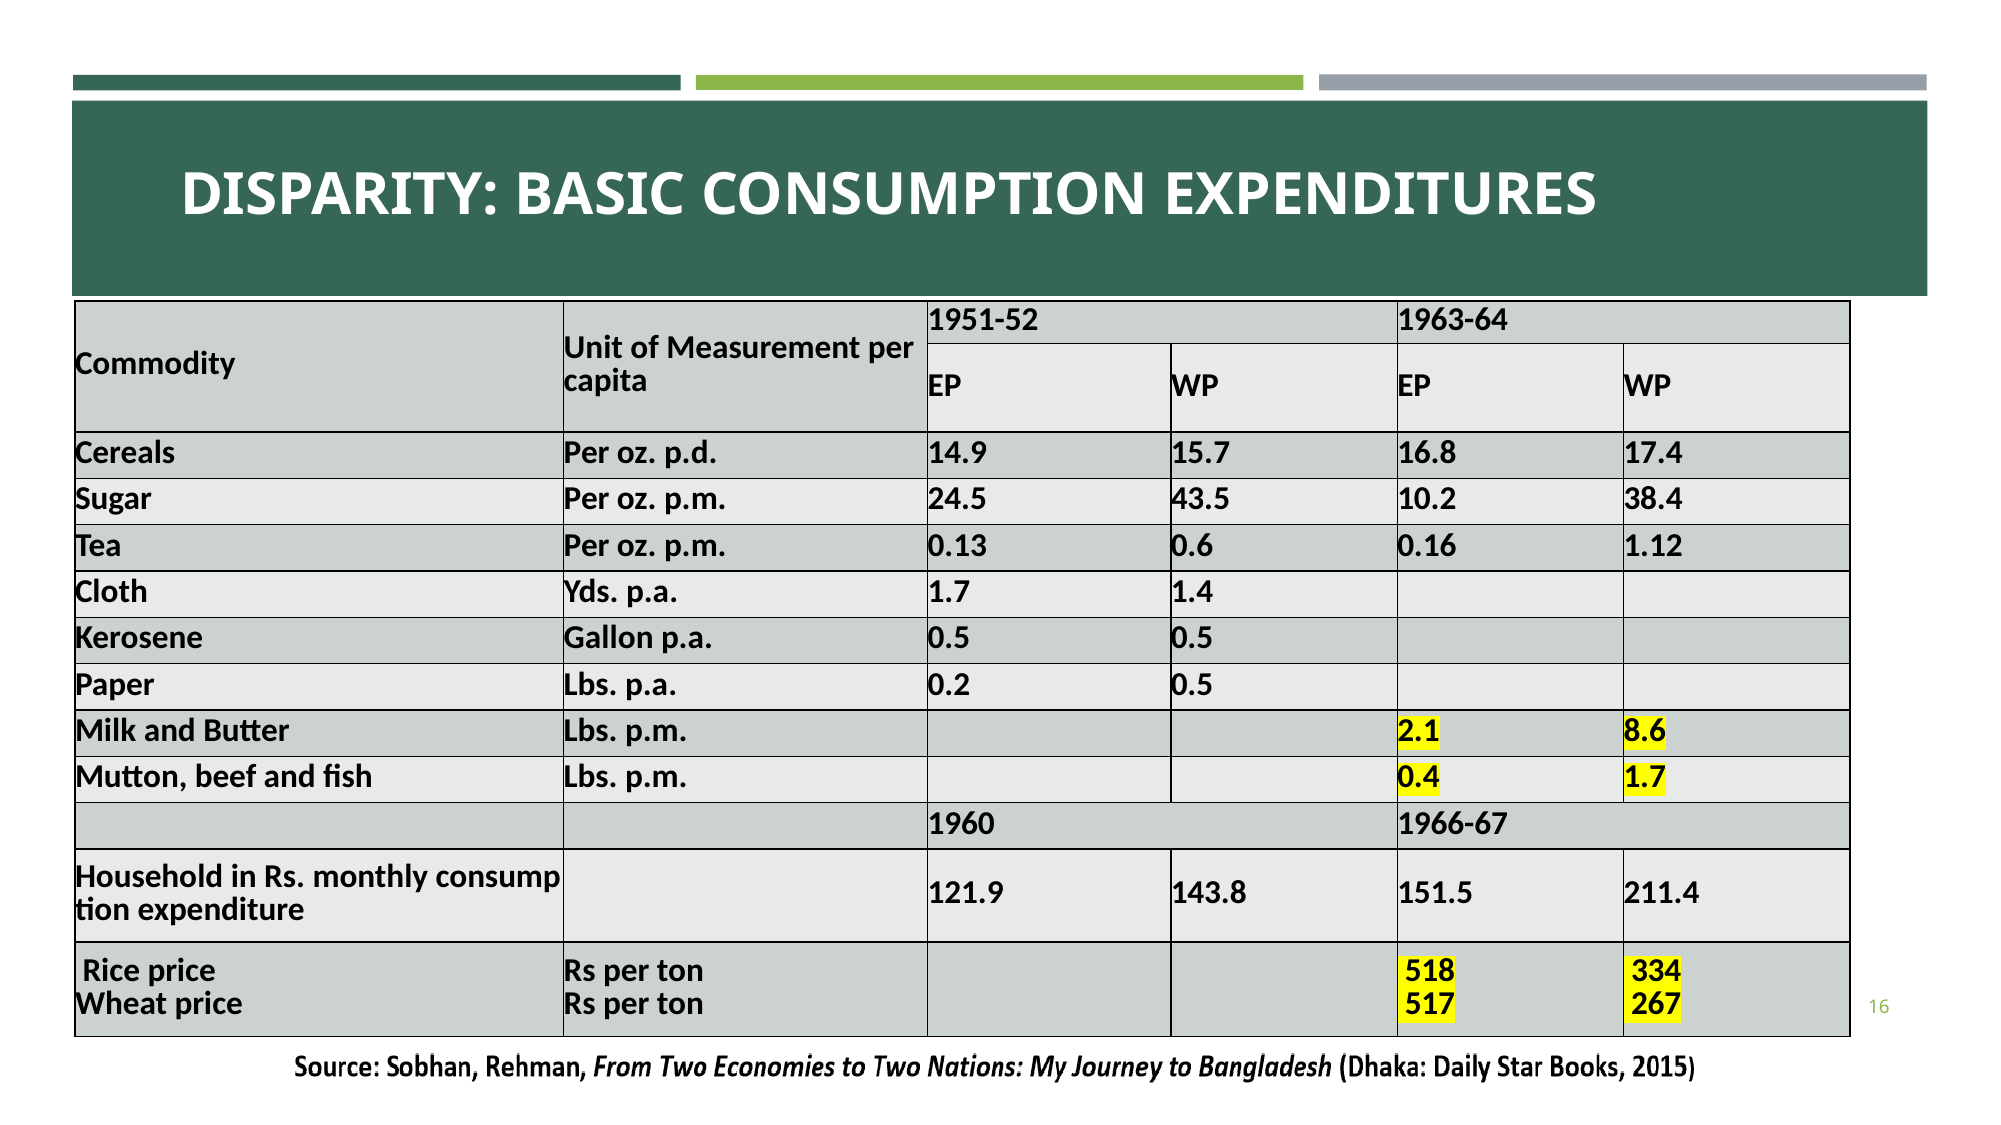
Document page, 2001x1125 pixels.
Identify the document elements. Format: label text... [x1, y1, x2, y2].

table_cell Per oz. p.m. [564, 479, 927, 524]
table_cell 24.5 [928, 479, 1170, 524]
table_cell 0.4 [1398, 757, 1623, 802]
table_cell [1172, 711, 1397, 756]
table_cell 0.5 [1172, 618, 1397, 663]
table_cell EP [1398, 344, 1623, 431]
table_cell 0.16 [1398, 525, 1623, 570]
table_cell 14.9 [928, 433, 1170, 478]
table_cell 1.12 [1624, 525, 1849, 570]
title DISPARITY: BASIC CONSUMPTION EXPENDITURES [165, 142, 1975, 240]
table_cell 0.13 [928, 525, 1170, 570]
table_cell [1172, 943, 1397, 1036]
table_cell 1.7 [1624, 757, 1849, 802]
table_cell 0.5 [1172, 664, 1397, 709]
table_cell 1966-67 [1398, 803, 1849, 848]
table_cell 10.2 [1398, 479, 1623, 524]
table_header Unit of Measurement per capita [564, 302, 927, 431]
table_cell 518 517 [1398, 943, 1623, 1036]
table_cell [1398, 572, 1623, 617]
table_cell Gallon p.a. [564, 618, 927, 663]
table_cell Household in Rs. monthly consumption expenditure [76, 850, 563, 941]
table_cell WP [1624, 344, 1849, 431]
table_cell 17.4 [1624, 433, 1849, 478]
table_cell 43.5 [1172, 479, 1397, 524]
table_cell 15.7 [1172, 433, 1397, 478]
table_cell Sugar [76, 479, 563, 524]
table_cell 2.1 [1398, 711, 1623, 756]
table_cell 38.4 [1624, 479, 1849, 524]
table_cell Rs per ton Rs per ton [564, 943, 927, 1036]
table_cell Lbs. p.a. [564, 664, 927, 709]
table_cell EP [928, 344, 1170, 431]
table_cell [1624, 618, 1849, 663]
table_cell Lbs. p.m. [564, 711, 927, 756]
table_cell 1960 [928, 803, 1397, 848]
table_cell 143.8 [1172, 850, 1397, 941]
table_cell WP [1172, 344, 1397, 431]
table_cell 8.6 [1624, 711, 1849, 756]
table_cell 151.5 [1398, 850, 1623, 941]
table_cell Rice price Wheat price [76, 943, 563, 1036]
table_cell Kerosene [76, 618, 563, 663]
table_cell [1398, 664, 1623, 709]
table_cell Mutton, beef and fish [76, 757, 563, 802]
table_cell [564, 850, 927, 941]
table_cell [1398, 618, 1623, 663]
table_cell Per oz. p.d. [564, 433, 927, 478]
picture [280, 1037, 1718, 1096]
table_cell Tea [76, 525, 563, 570]
table_cell 334 267 [1624, 943, 1849, 1036]
table_cell [1624, 572, 1849, 617]
table_cell Lbs. p.m. [564, 757, 927, 802]
table_cell [928, 711, 1170, 756]
table_cell 211.4 [1624, 850, 1849, 941]
table_cell Per oz. p.m. [564, 525, 927, 570]
table_cell 0.2 [928, 664, 1170, 709]
table_cell [76, 803, 563, 848]
table_cell 16.8 [1398, 433, 1623, 478]
table_cell [564, 803, 927, 848]
table_cell 0.5 [928, 618, 1170, 663]
table_cell 121.9 [928, 850, 1170, 941]
table_cell 1.7 [928, 572, 1170, 617]
table_cell Milk and Butter [76, 711, 563, 756]
table_cell Paper [76, 664, 563, 709]
slide_number 16 [1851, 977, 1905, 1037]
table_cell 1.4 [1172, 572, 1397, 617]
table_cell Cereals [76, 433, 563, 478]
table_cell Yds. p.a. [564, 572, 927, 617]
table_cell [928, 757, 1170, 802]
table_cell 0.6 [1172, 525, 1397, 570]
table_header Commodity [76, 302, 563, 431]
table_cell [1172, 757, 1397, 802]
table_cell Cloth [76, 572, 563, 617]
table_cell [1624, 664, 1849, 709]
table_header 1951-52 [928, 302, 1397, 343]
table_cell [928, 943, 1170, 1036]
list [72, 281, 1925, 1057]
table_header 1963-64 [1398, 302, 1849, 343]
